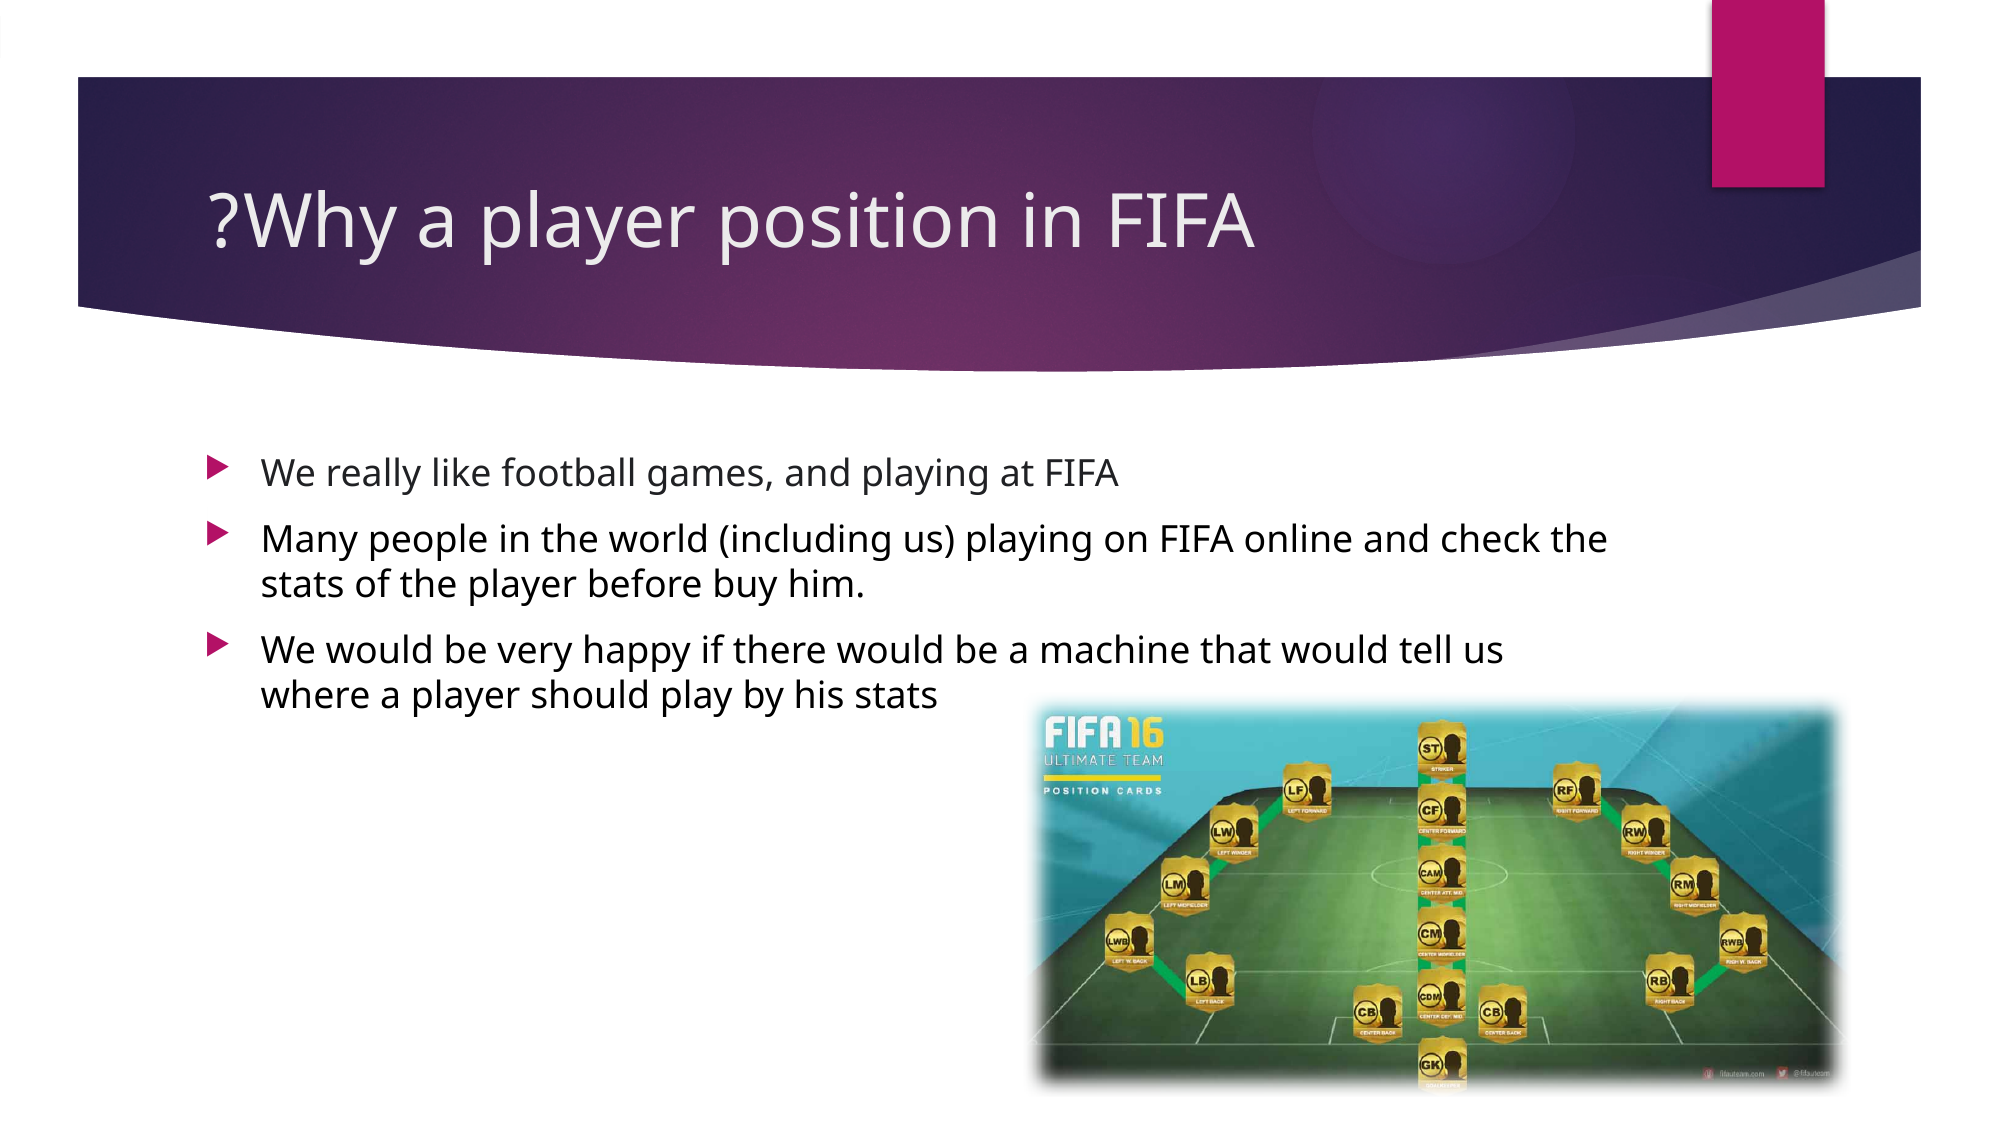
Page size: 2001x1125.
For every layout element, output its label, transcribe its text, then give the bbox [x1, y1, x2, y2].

picture [1023, 692, 1852, 1097]
title Why a player position in FIFA? [189, 159, 1627, 276]
list We really like football games, and playing at FIFA Many people in the world (including us) playing on FIFA online and check the stats of the player before buy him. We would be very happy if there would be a machine that would tell us where a player should play by his stats [189, 375, 1638, 936]
